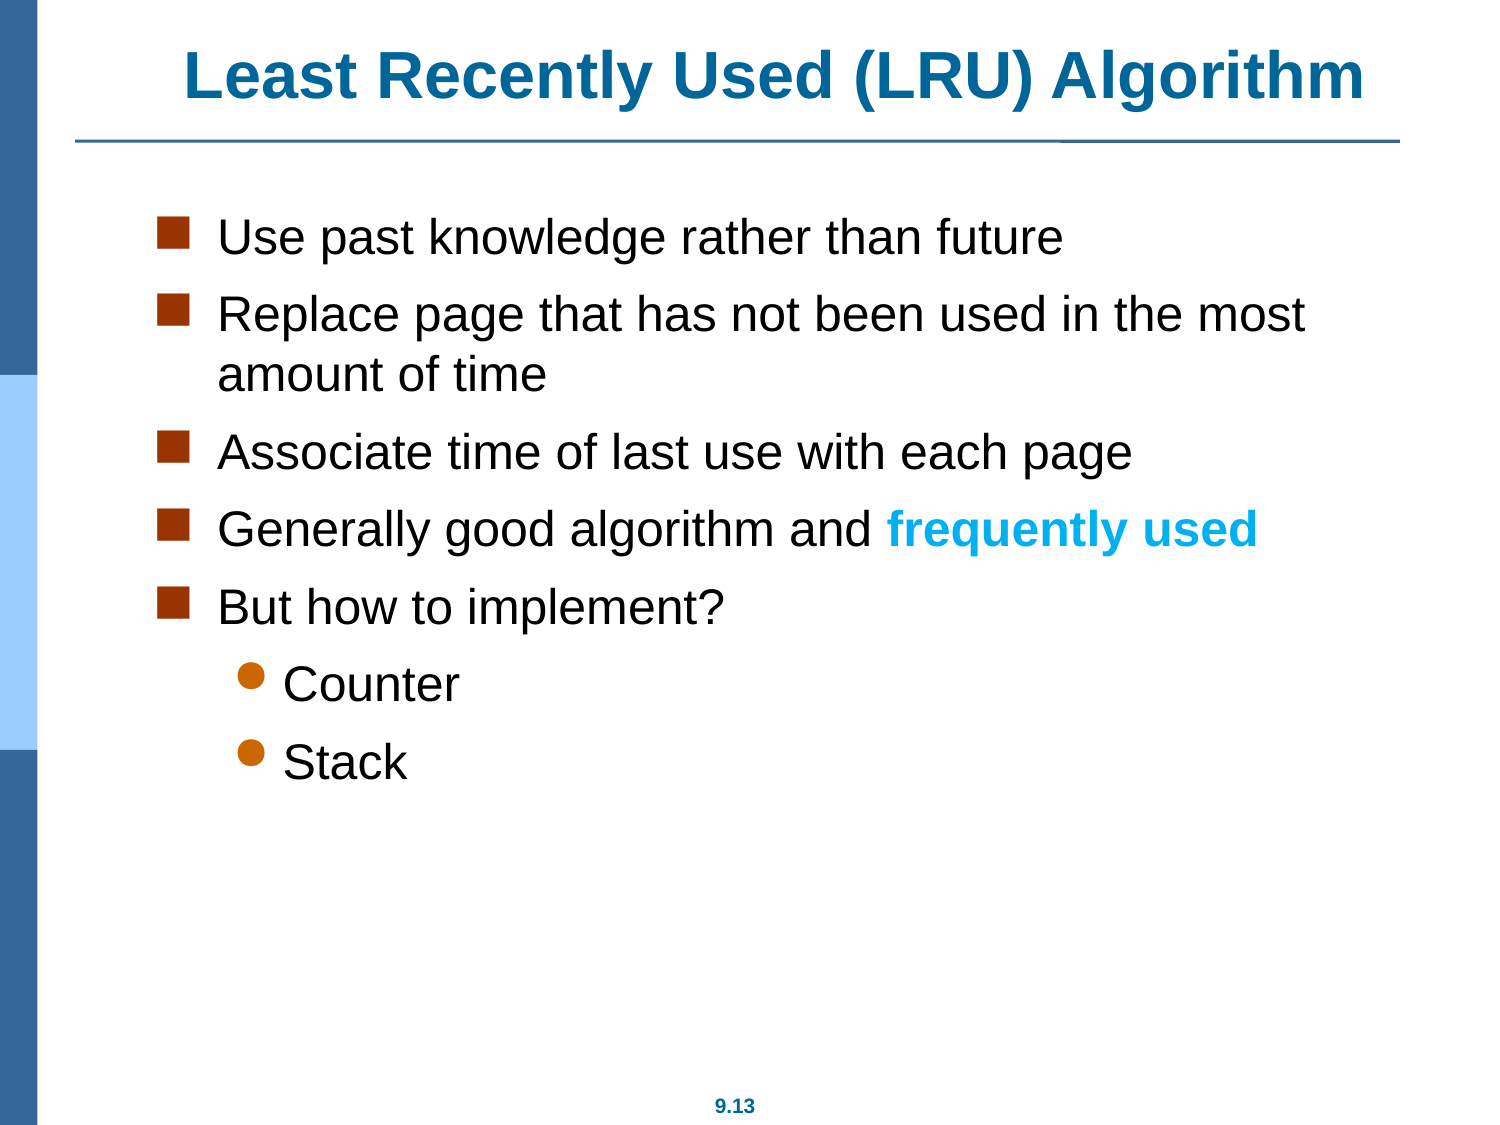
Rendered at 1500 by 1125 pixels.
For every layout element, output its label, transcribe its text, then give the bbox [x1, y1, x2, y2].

list Use past knowledge rather than future Replace page that has not been used in the most amount of time Associate time of last use with each page Generally good algorithm and frequently used But how to implement? Counter Stack [145, 119, 1369, 913]
title Least Recently Used (LRU) Algorithm [145, 24, 1405, 120]
